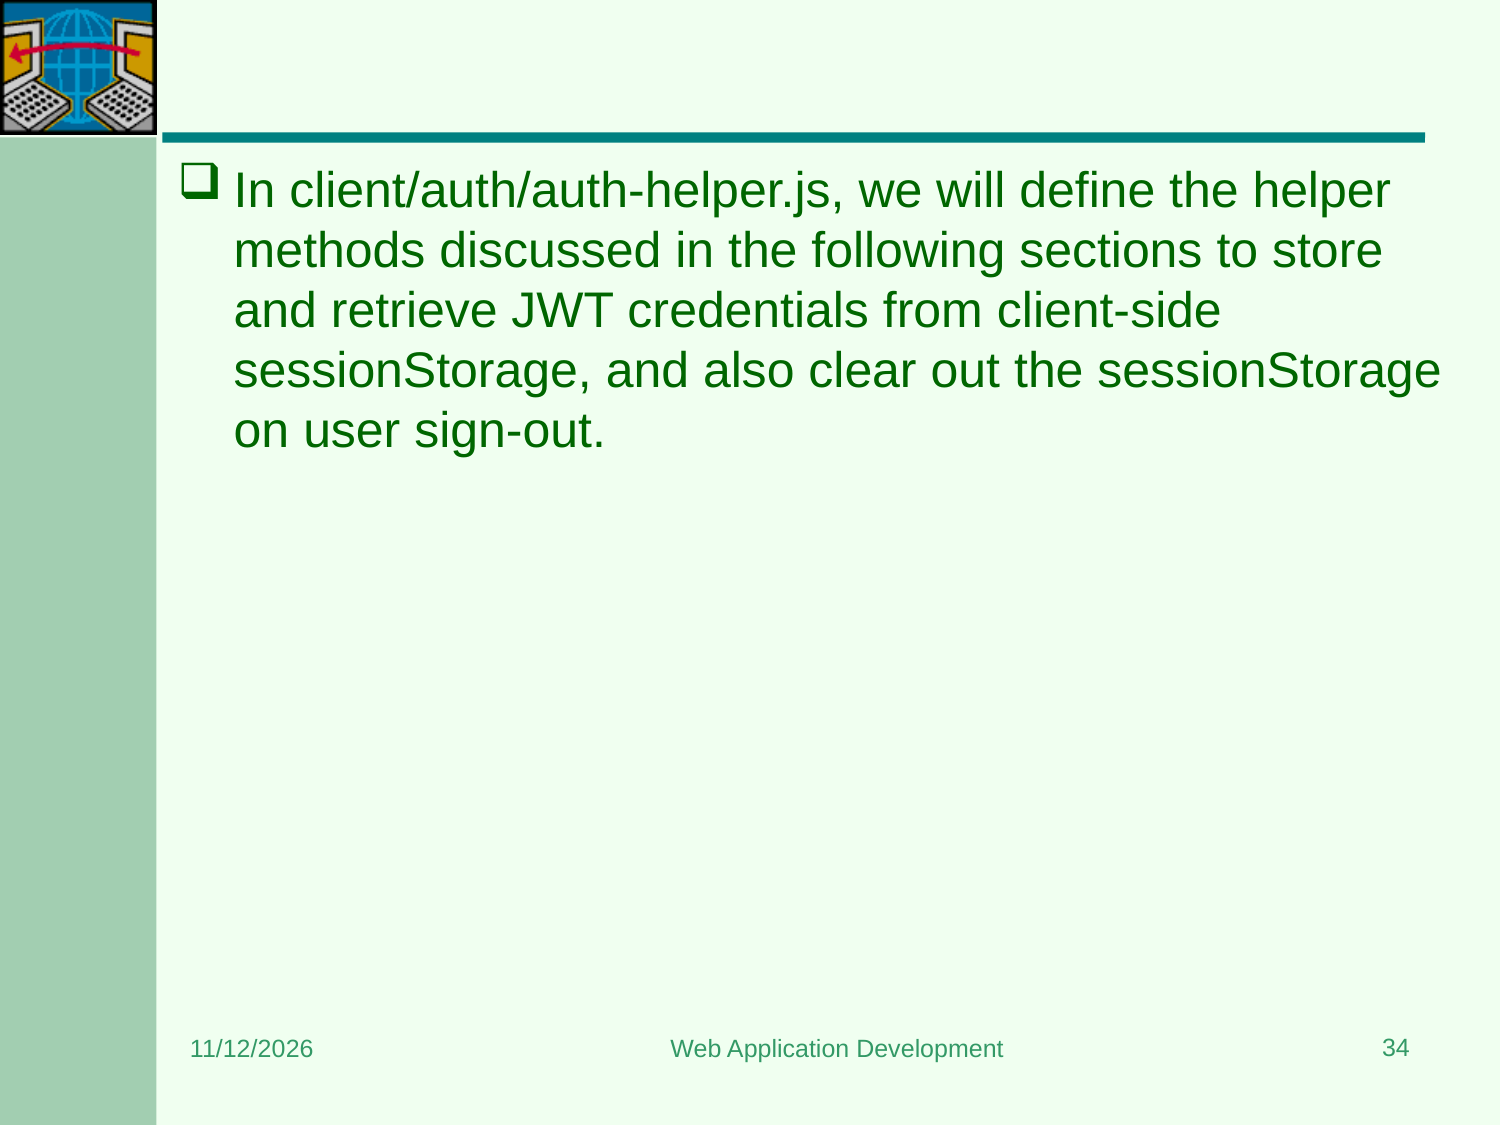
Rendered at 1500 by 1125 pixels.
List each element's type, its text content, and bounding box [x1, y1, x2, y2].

footer Web Application Development [462, 1024, 1213, 1104]
list In client/auth/auth-helper.js, we will define the helper methods discussed in the following sections to store and retrieve JWT credentials from client-side sessionStorage, and also clear out the sessionStorage on user sign-out. [162, 149, 1488, 1013]
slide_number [174, 1024, 438, 1104]
slide_number 34 [1237, 1024, 1426, 1103]
picture [0, 0, 157, 135]
